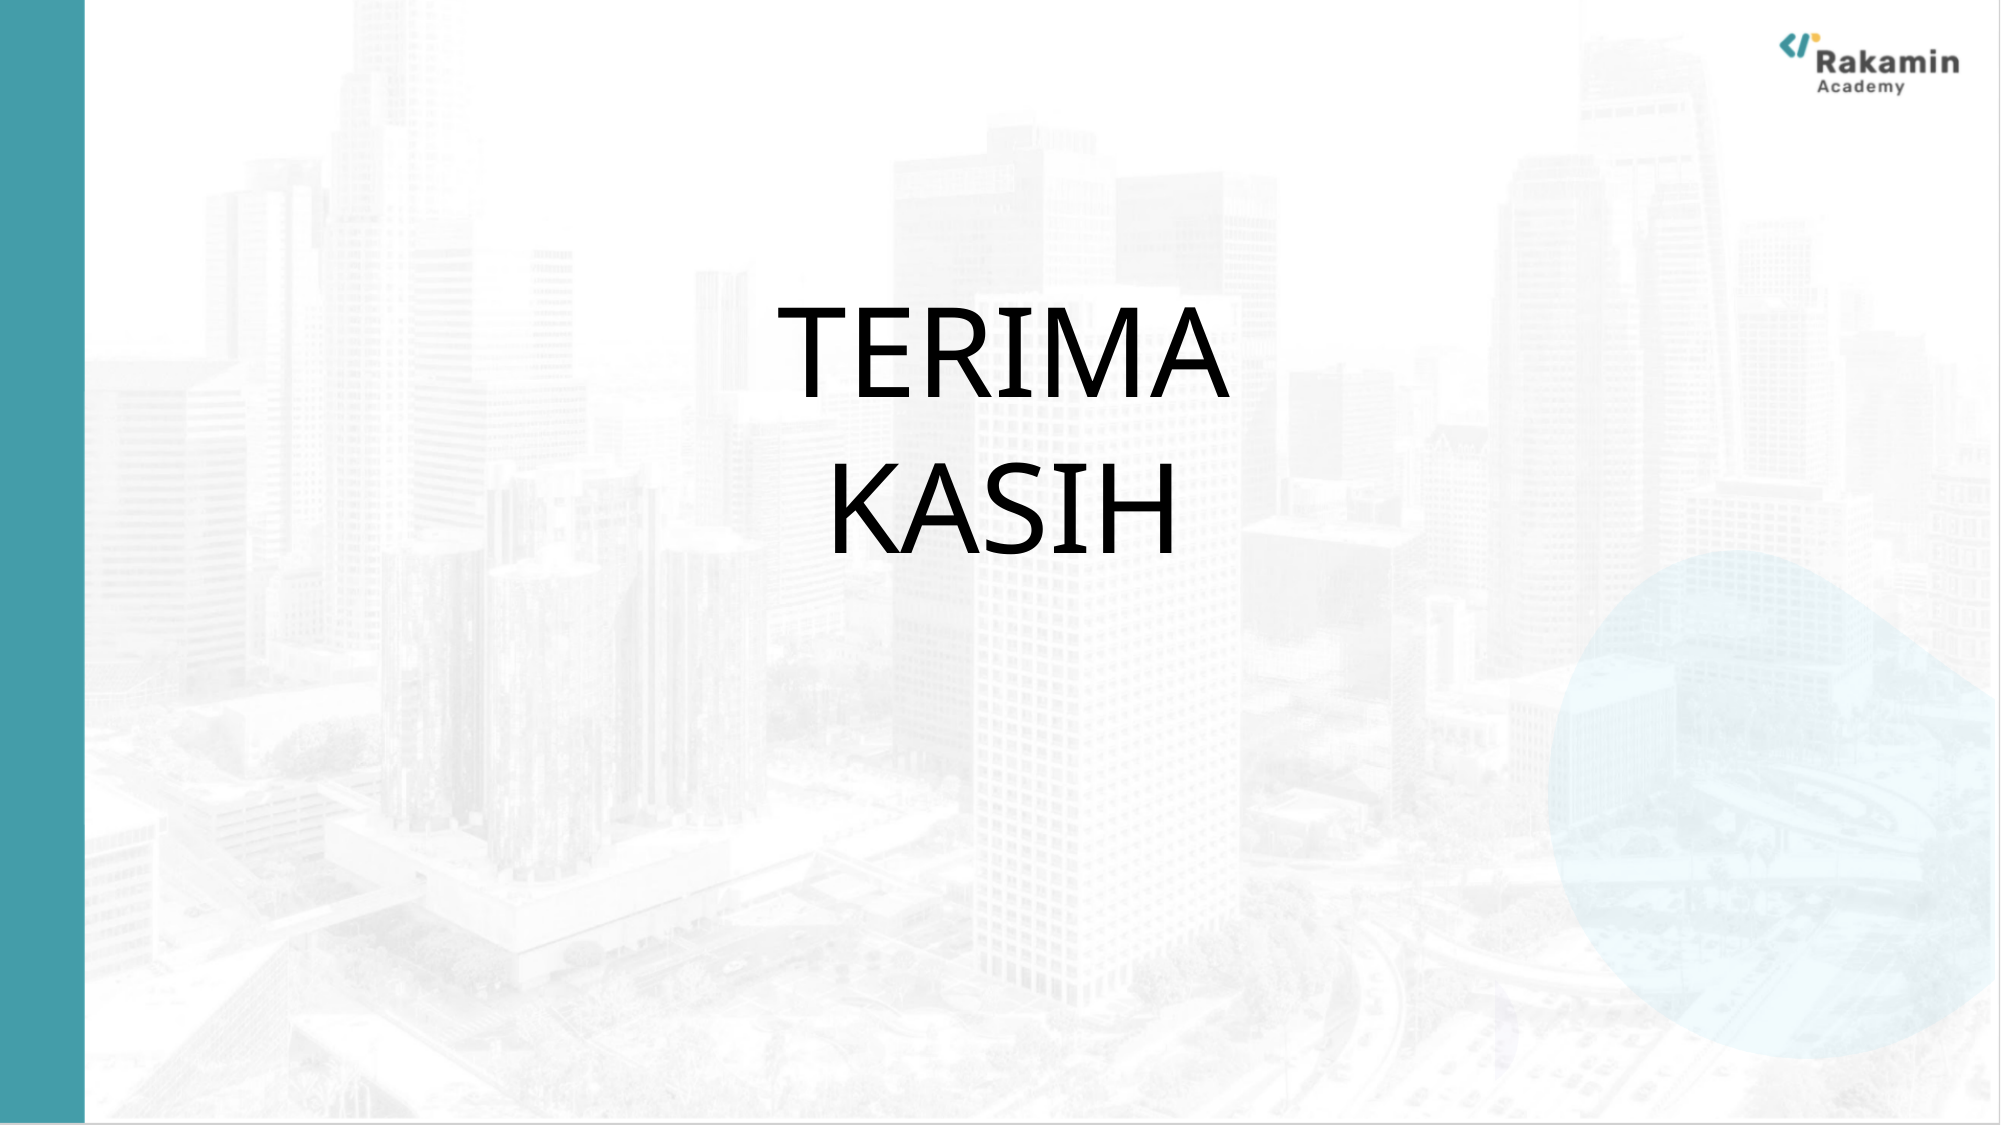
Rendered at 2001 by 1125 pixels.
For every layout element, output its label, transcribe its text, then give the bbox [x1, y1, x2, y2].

picture [0, 0, 2001, 1125]
subtitle TERIMA KASIH [249, 281, 1750, 844]
